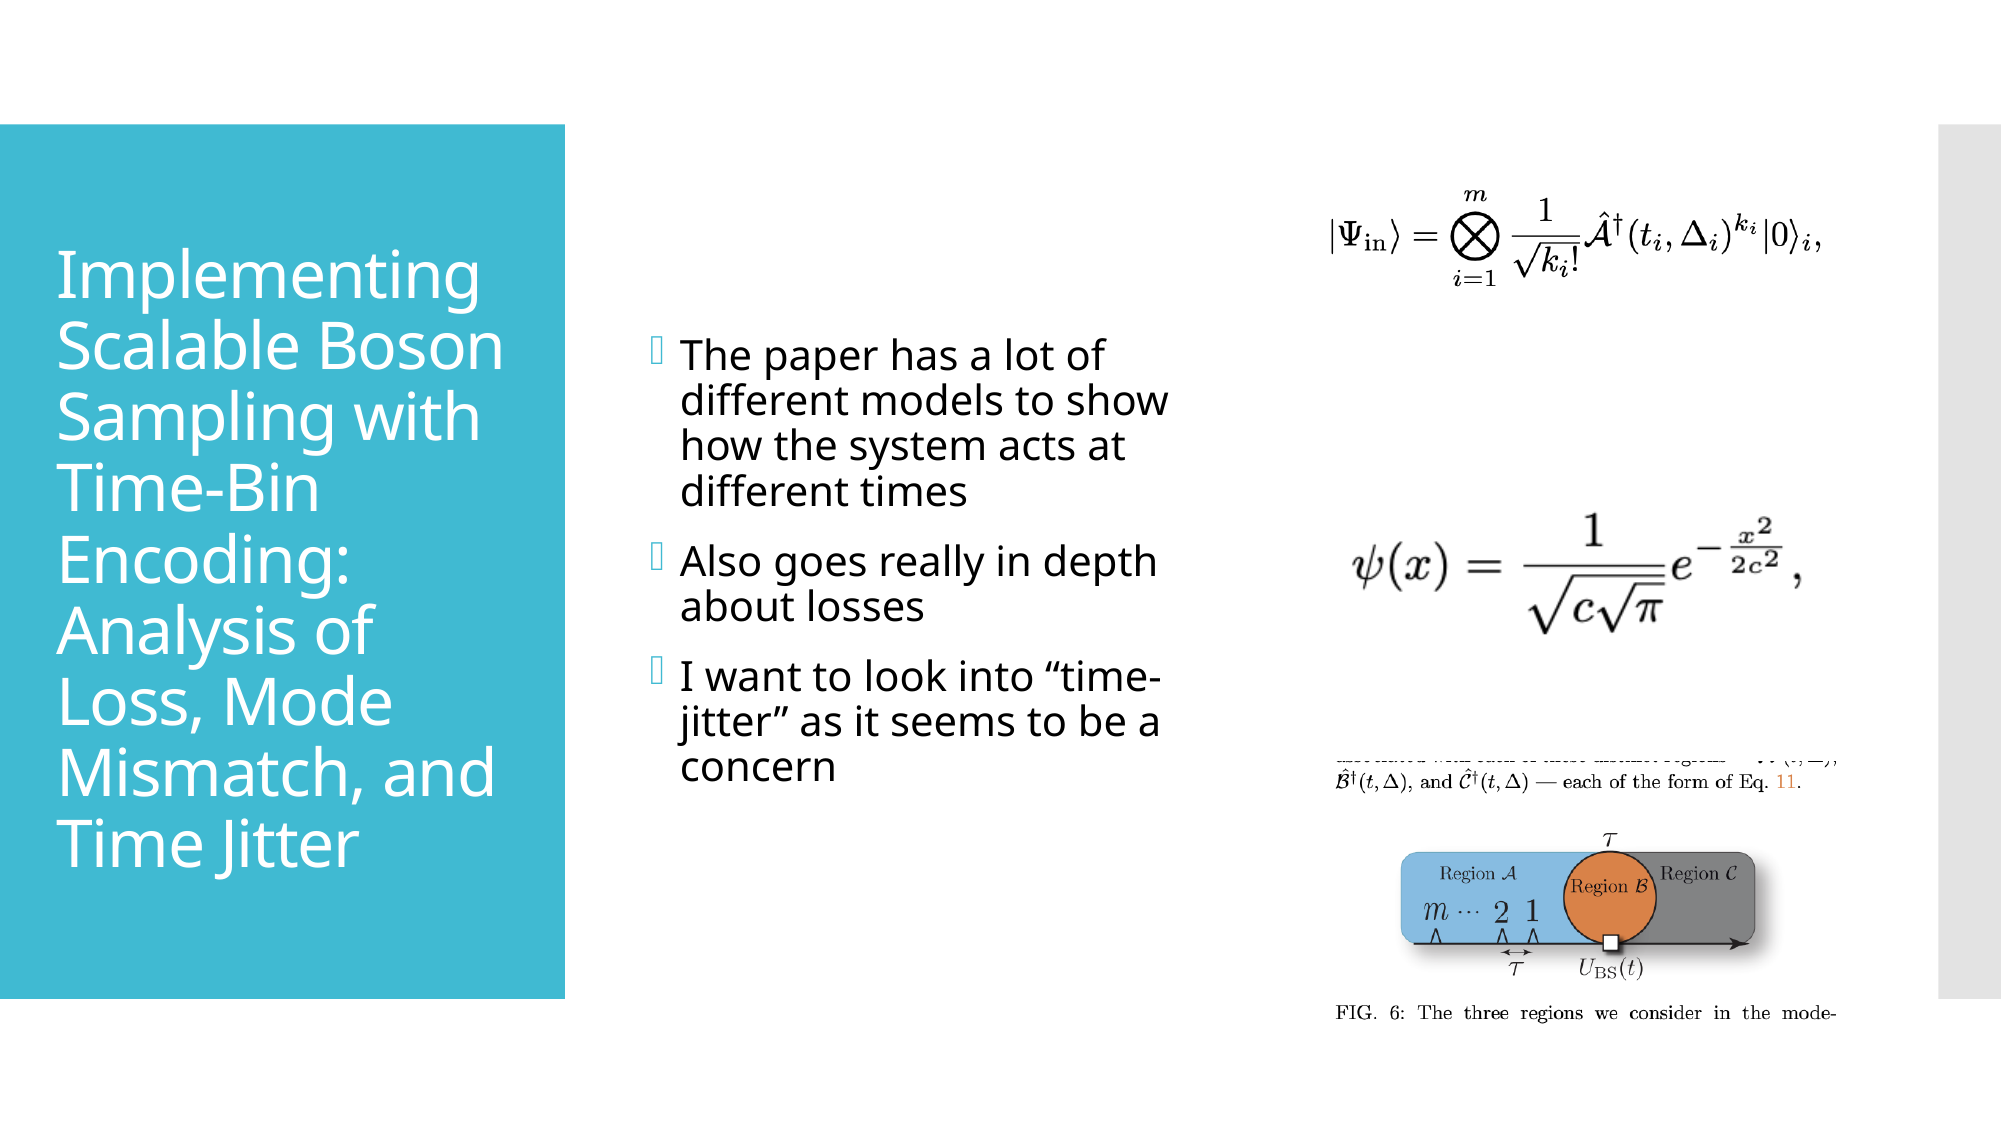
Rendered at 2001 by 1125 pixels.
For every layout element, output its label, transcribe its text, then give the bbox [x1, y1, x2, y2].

title Implementing Scalable Boson Sampling with Time-Bin Encoding: Analysis of Loss, Mode Mismatch, and Time Jitter [41, 184, 525, 940]
picture [1296, 448, 1858, 669]
list The paper has a lot of different models to show how the system acts at different times Also goes really in depth about losses I want to look into “time-jitter” as it seems to be a concern [634, 125, 1223, 1000]
picture [1296, 760, 1858, 1026]
picture [1296, 136, 1858, 320]
